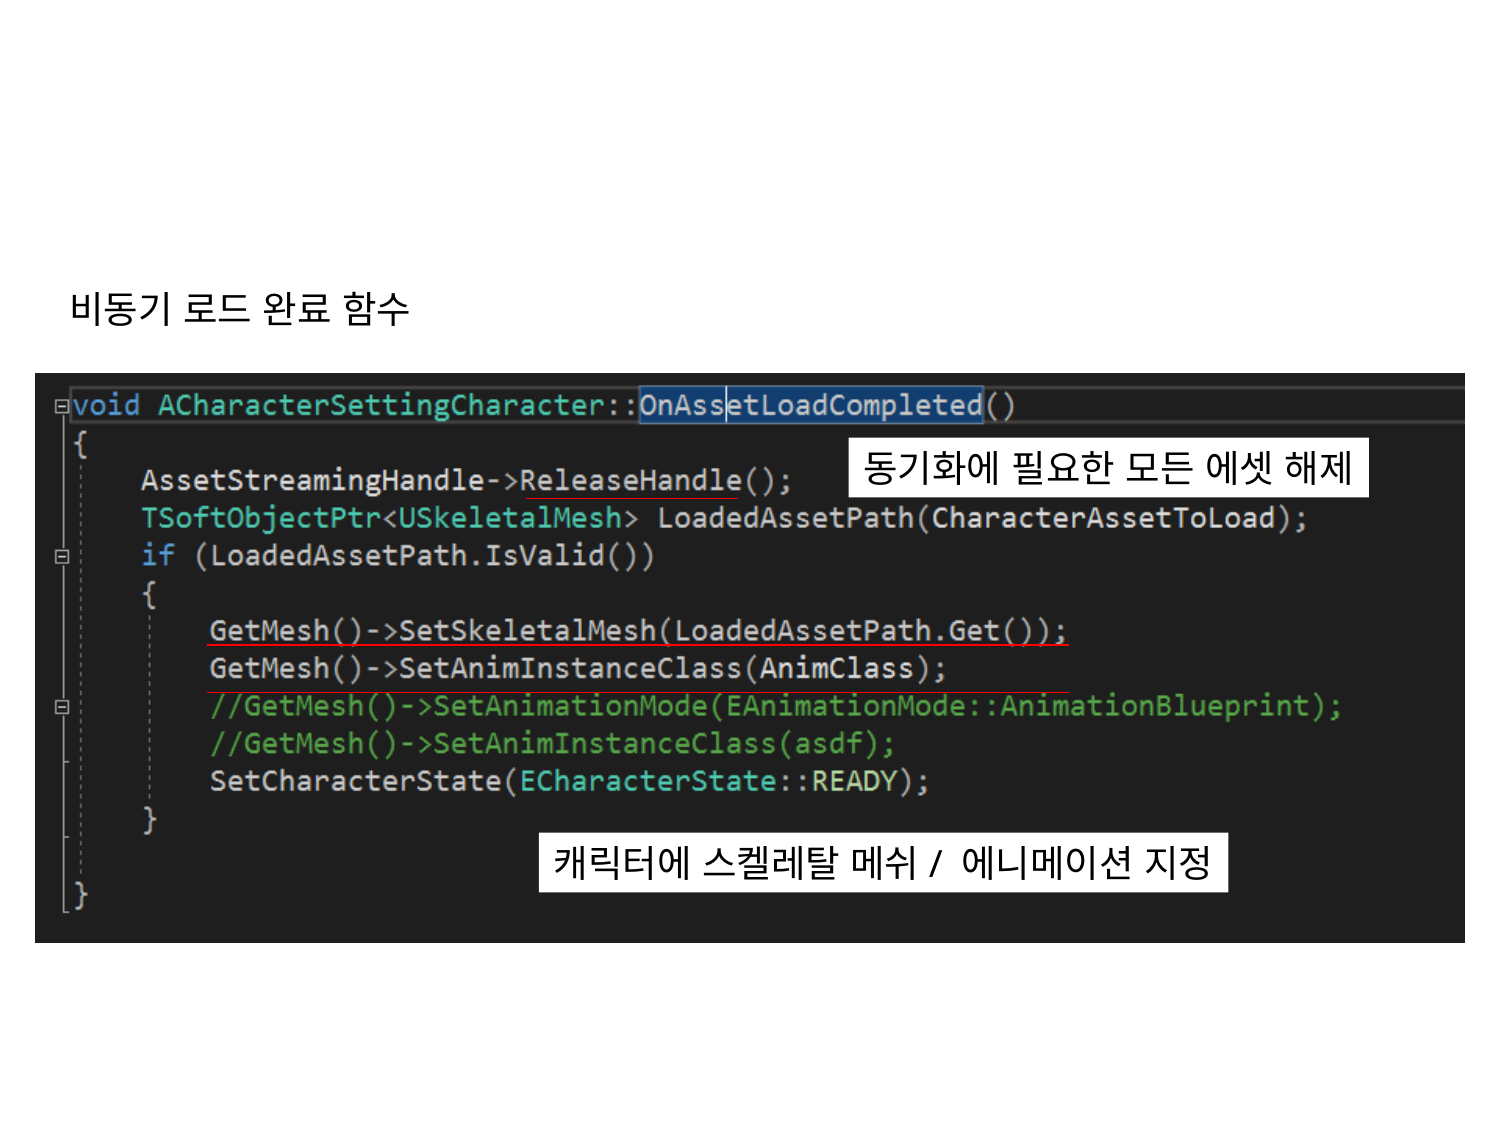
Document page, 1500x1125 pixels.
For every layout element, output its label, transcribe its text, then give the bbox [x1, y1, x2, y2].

text_box 비동기 로드 완료 함수 [54, 278, 427, 339]
picture [34, 373, 1466, 943]
